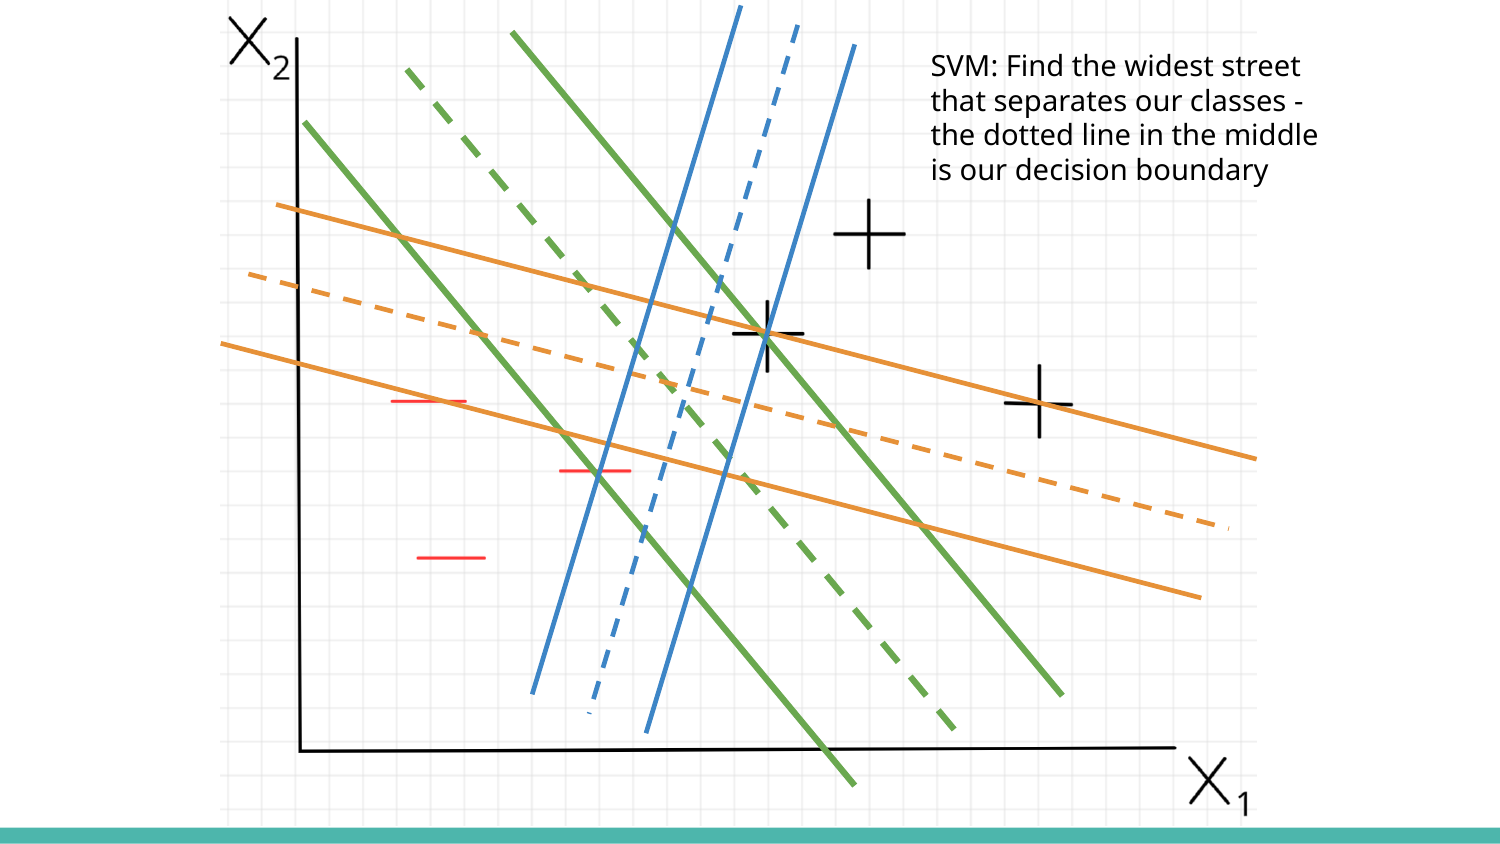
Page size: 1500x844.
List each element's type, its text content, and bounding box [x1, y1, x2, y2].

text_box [248, 273, 1230, 529]
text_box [963, 606, 1063, 696]
text_box SVM: Find the widest street that separates our classes - the dotted line in the middle is our decision boundary [1261, 31, 1350, 196]
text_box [406, 69, 958, 202]
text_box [511, 31, 1063, 202]
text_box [303, 121, 401, 202]
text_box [303, 606, 855, 786]
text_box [406, 606, 958, 734]
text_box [291, 245, 982, 455]
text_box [275, 204, 1257, 460]
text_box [348, 264, 1039, 474]
picture [220, 460, 1257, 826]
picture [220, 0, 1257, 343]
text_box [220, 343, 1202, 599]
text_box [405, 284, 1096, 494]
